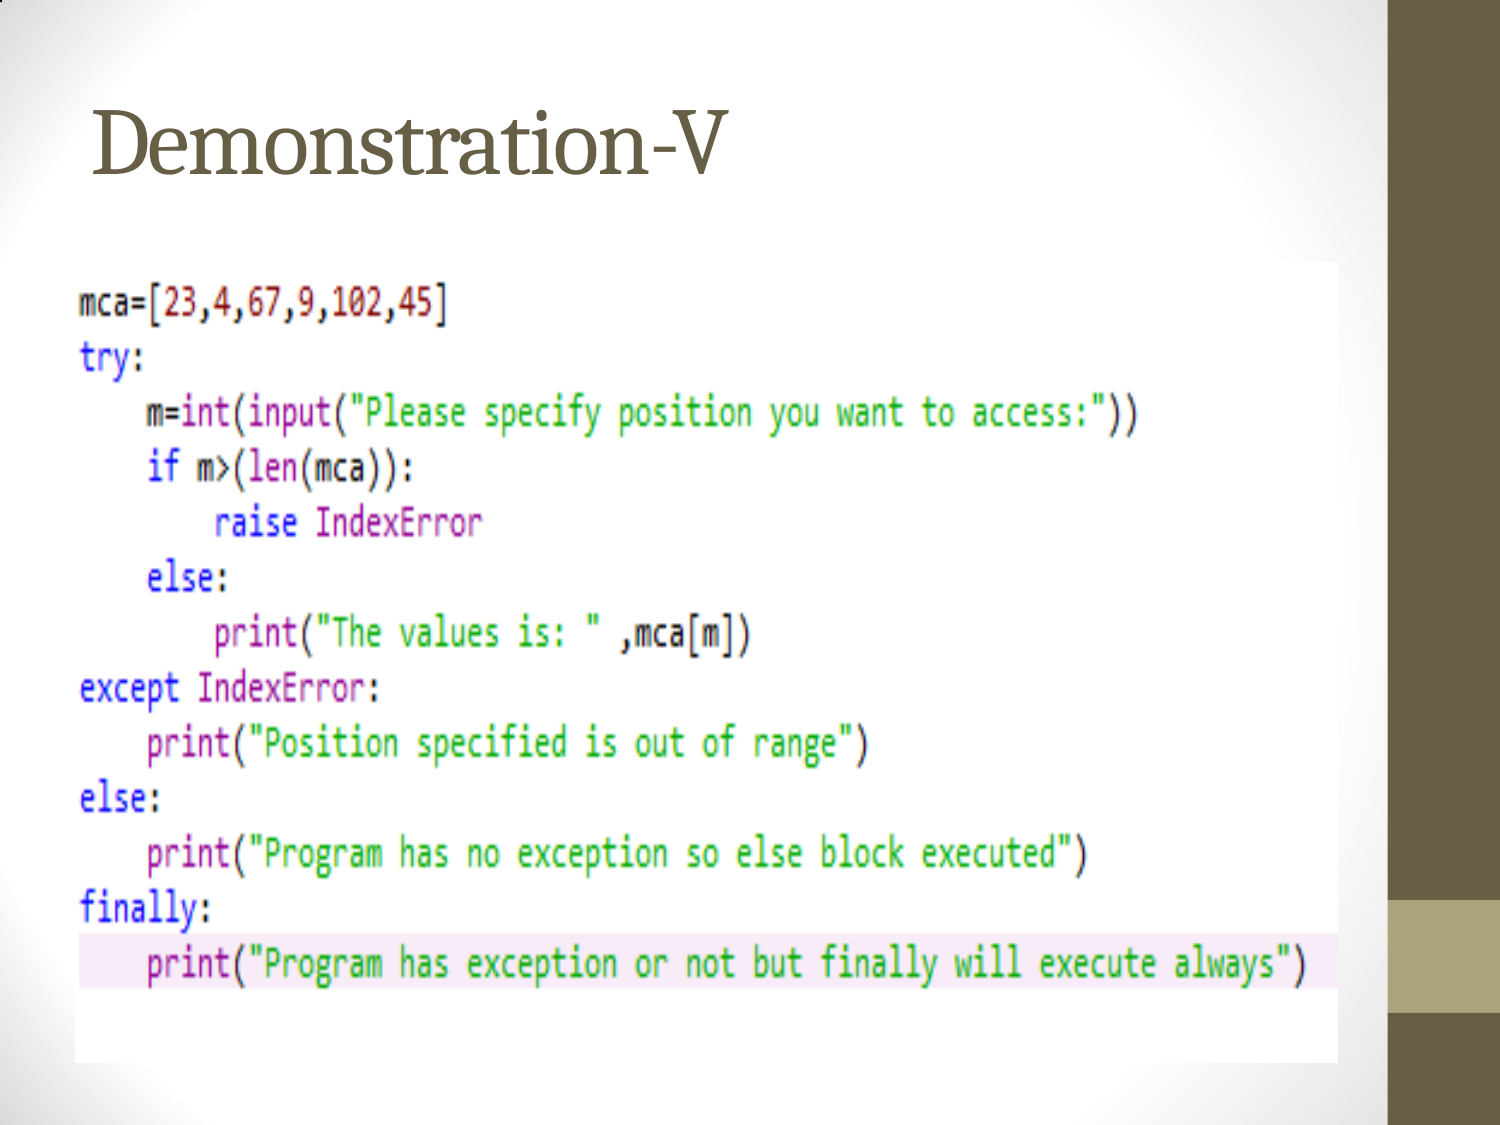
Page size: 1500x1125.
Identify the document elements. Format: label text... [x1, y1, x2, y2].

title Demonstration-V [87, 76, 770, 260]
picture [0, 0, 1387, 1125]
